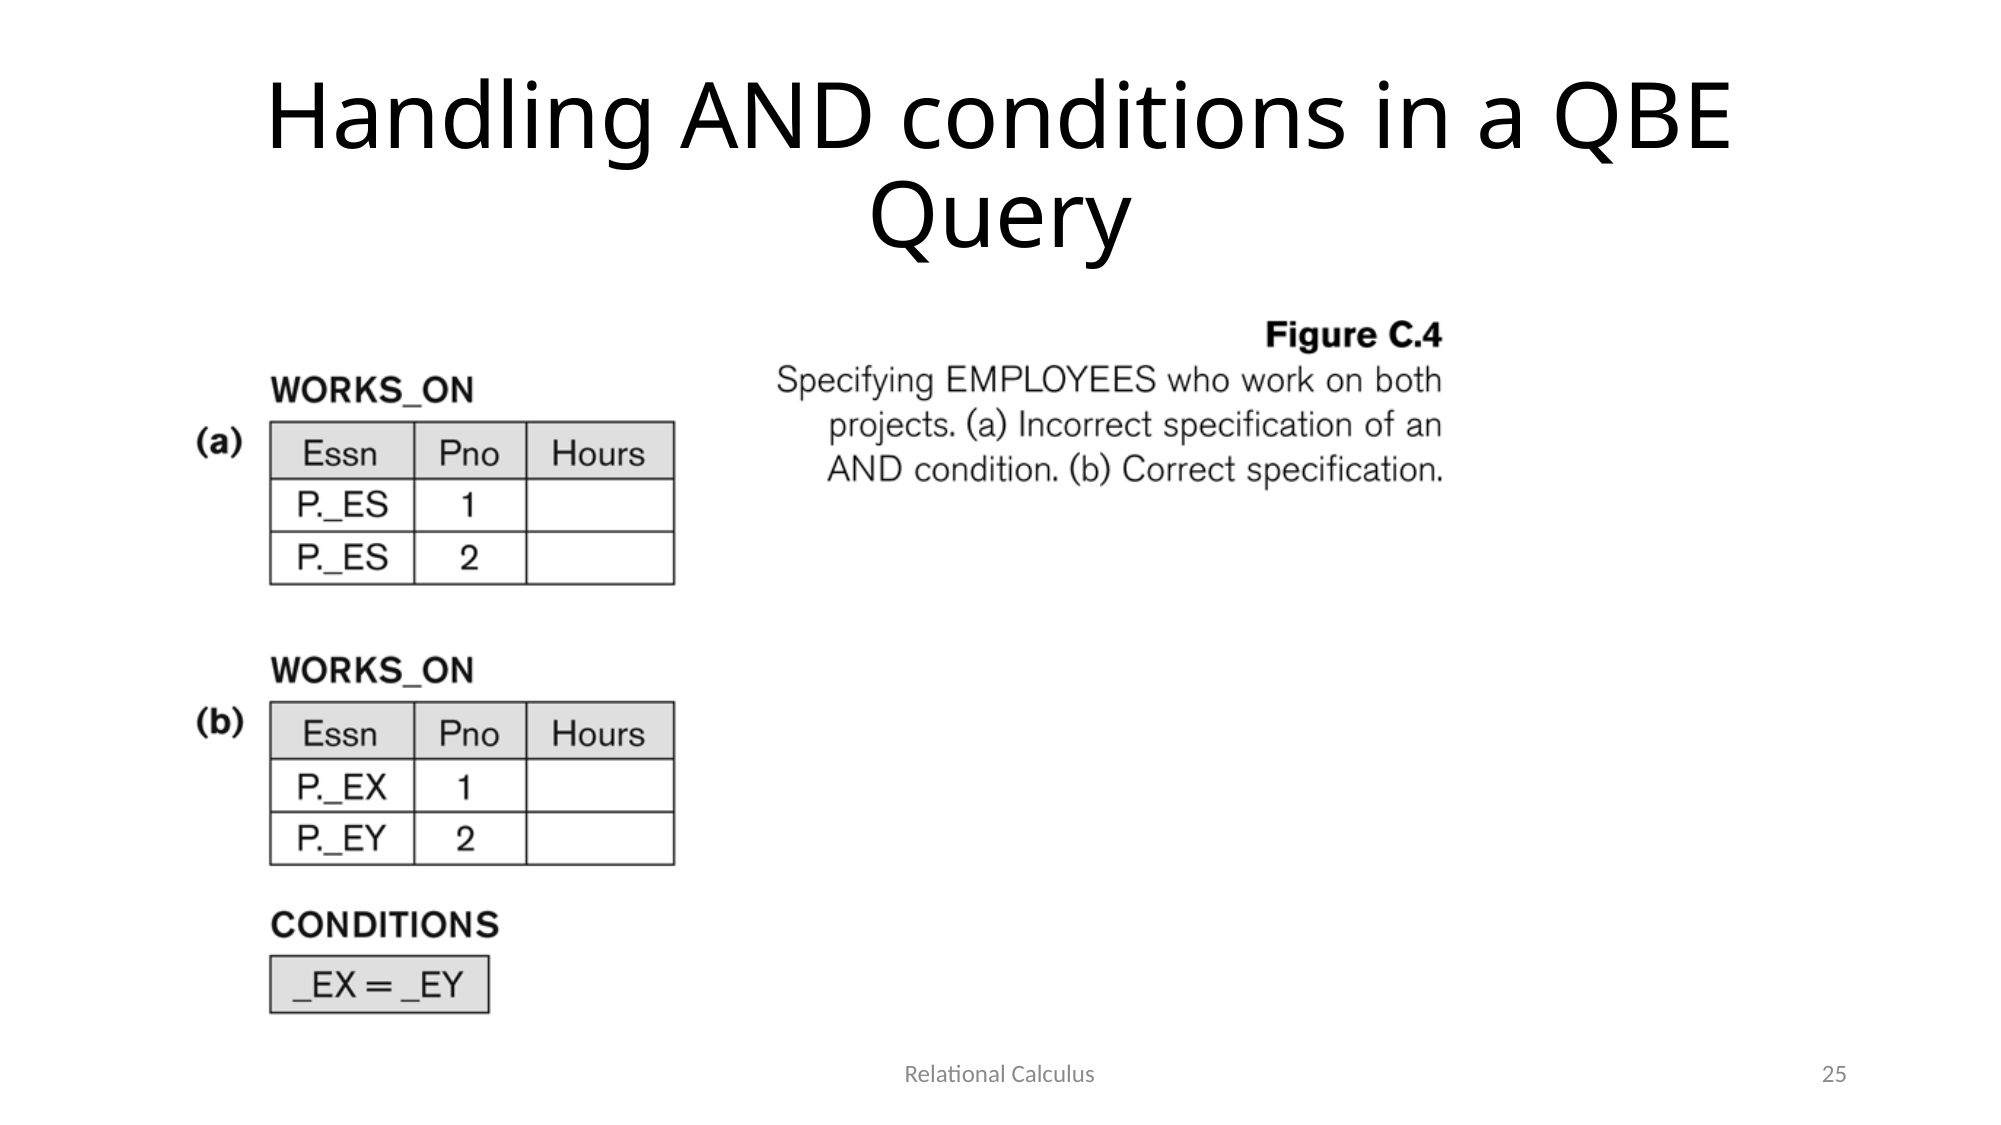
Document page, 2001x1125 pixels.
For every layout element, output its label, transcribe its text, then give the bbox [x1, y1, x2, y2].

slide_number 25 [1412, 1042, 1863, 1103]
footer Relational Calculus [662, 1042, 1338, 1103]
picture [192, 320, 1446, 1018]
title Handling AND conditions in a QBE Query [137, 59, 1863, 278]
